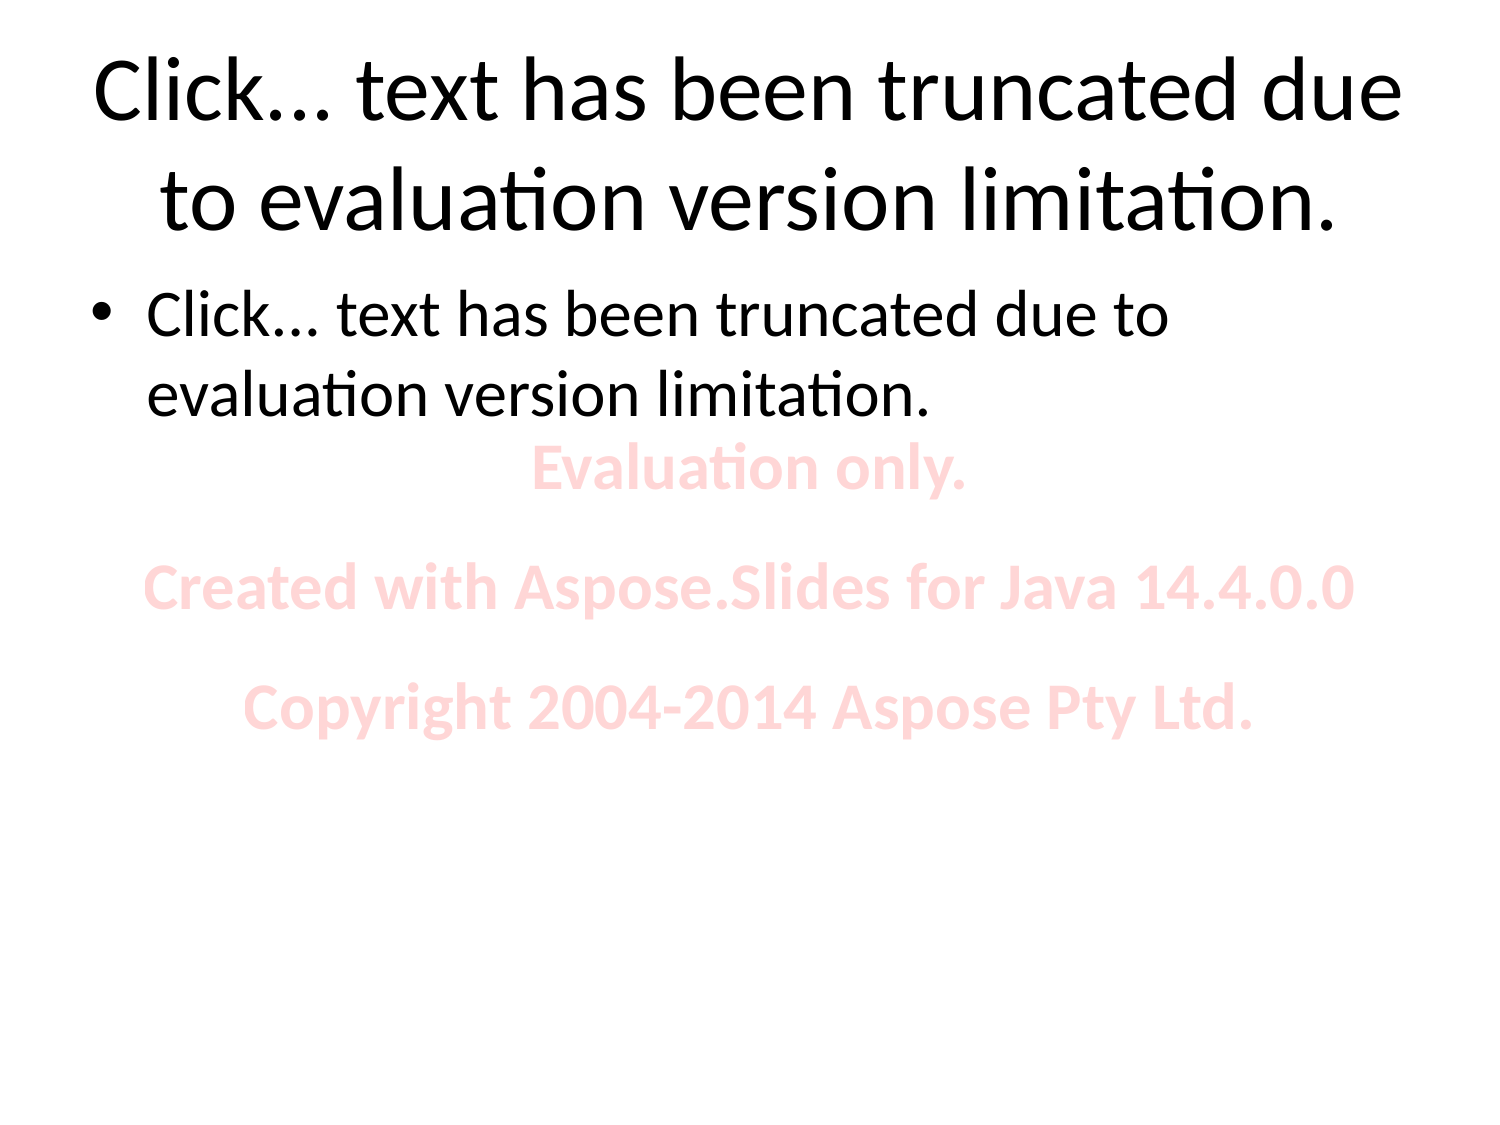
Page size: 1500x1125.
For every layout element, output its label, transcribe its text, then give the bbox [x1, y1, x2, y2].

list Click... text has been truncated due to evaluation version limitation. [75, 262, 1425, 1005]
text_box Evaluation only. Created with Aspose.Slides for Java 14.4.0.0 Copyright 2004-2014 Aspose Pty Ltd. [128, 375, 1371, 750]
title Click... text has been truncated due to evaluation version limitation. [75, 45, 1425, 233]
